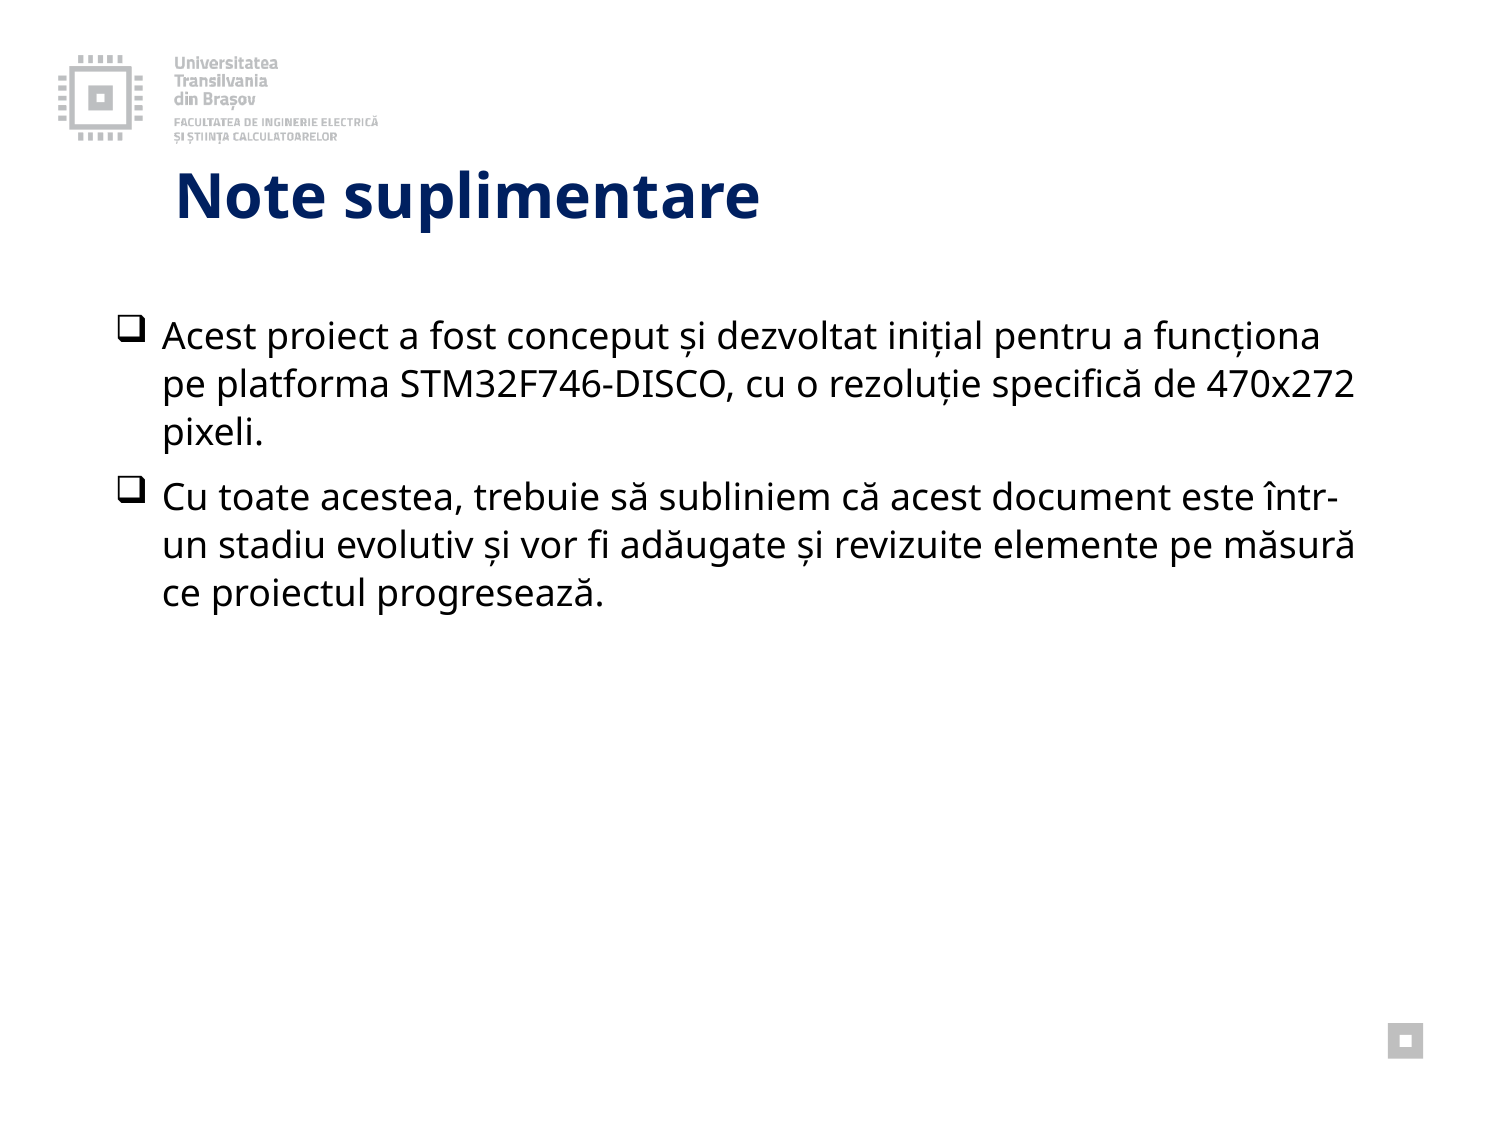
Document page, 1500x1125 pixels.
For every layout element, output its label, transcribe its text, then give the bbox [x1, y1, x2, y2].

text_box Note suplimentare [159, 143, 1447, 238]
text_box Acest proiect a fost conceput și dezvoltat inițial pentru a funcționa pe platforma STM32F746-DISCO, cu o rezoluție specifică de 470x272 pixeli. Cu toate acestea, trebuie să subliniem că acest document este într-un stadiu evolutiv și vor fi adăugate și revizuite elemente pe măsură ce proiectul progresează. [100, 301, 1388, 622]
picture [58, 55, 378, 144]
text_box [1387, 1023, 1424, 1059]
